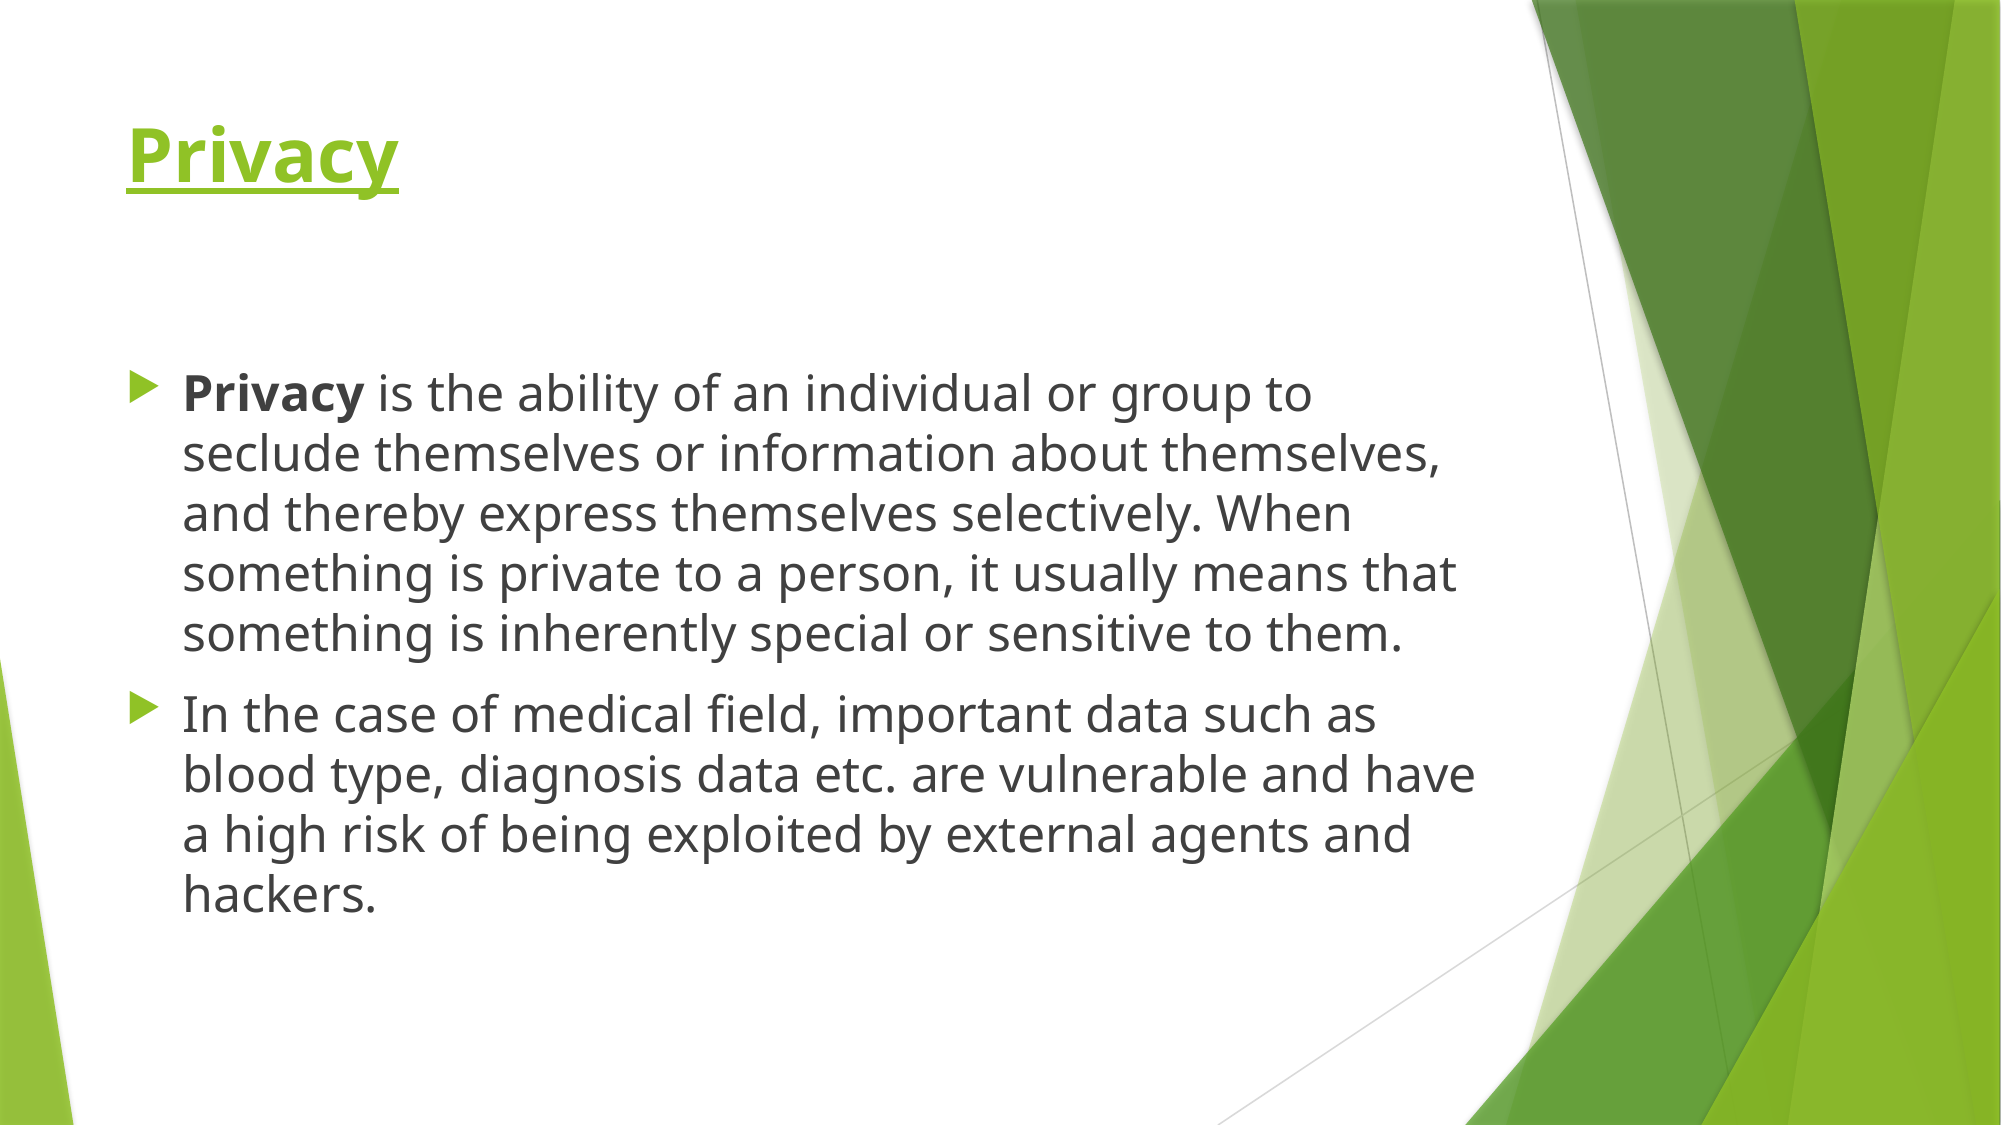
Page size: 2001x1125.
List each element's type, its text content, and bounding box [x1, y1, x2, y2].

title Privacy [111, 99, 1522, 317]
list Privacy is the ability of an individual or group to seclude themselves or information about themselves, and thereby express themselves selectively. When something is private to a person, it usually means that something is inherently special or sensitive to them. In the case of medical field, important data such as blood type, diagnosis data etc. are vulnerable and have a high risk of being exploited by external agents and hackers. [111, 354, 1522, 992]
